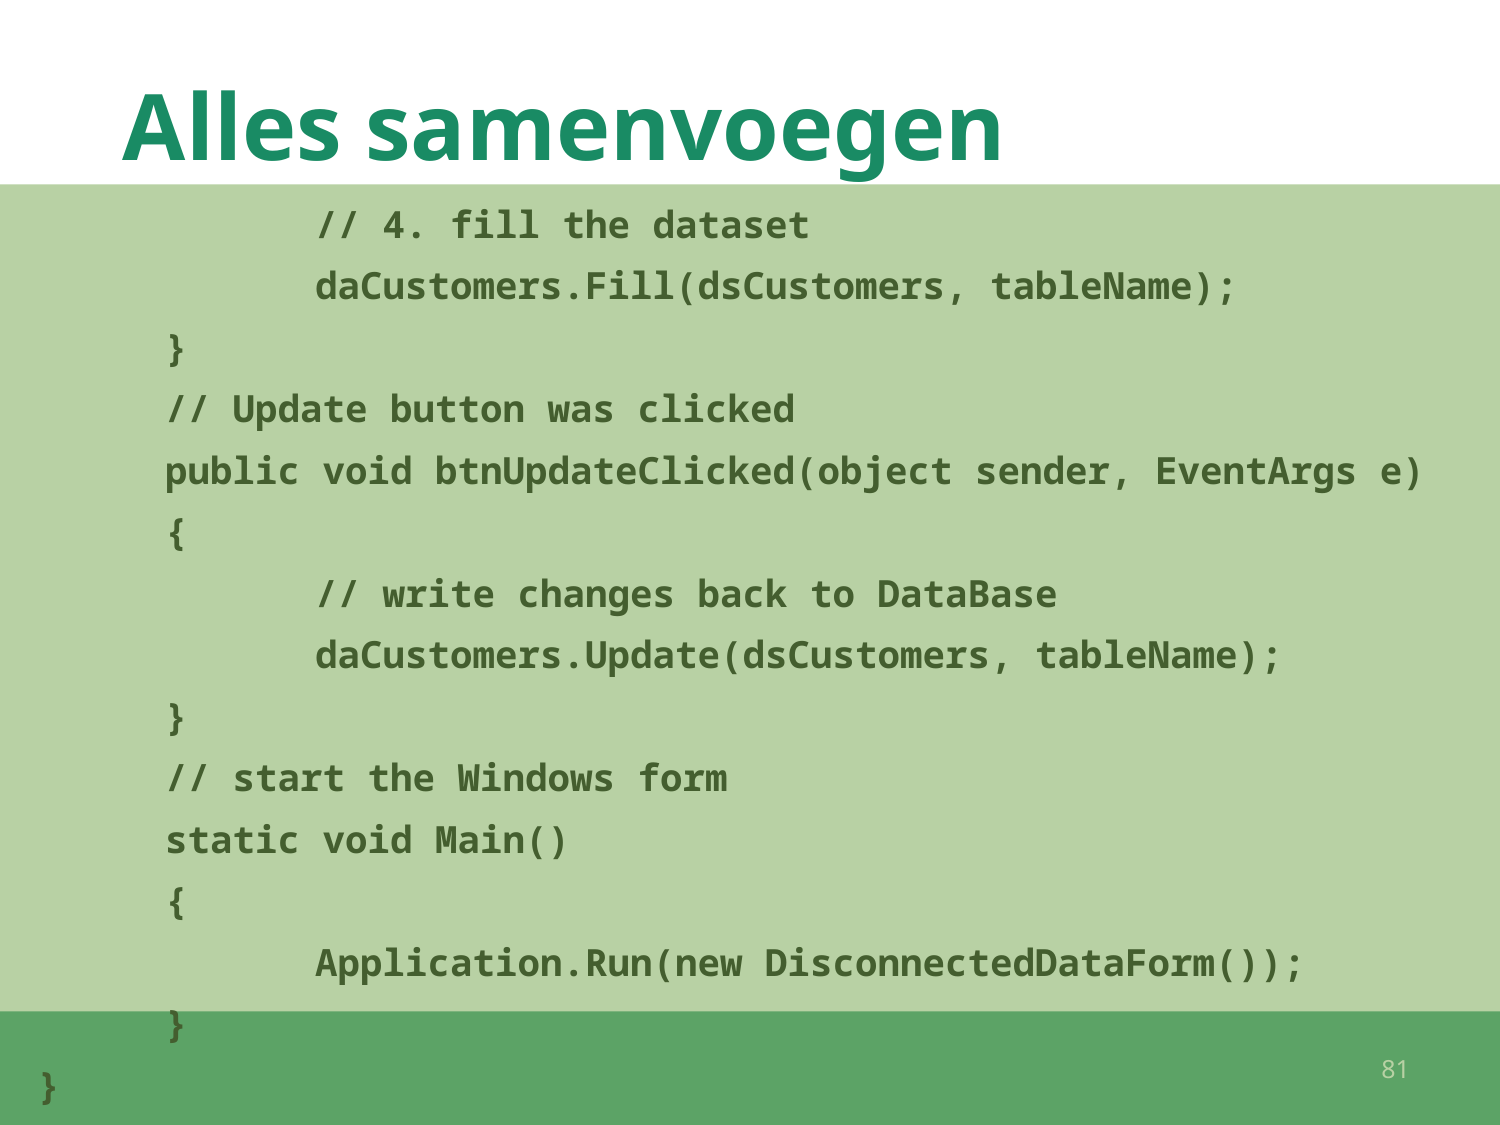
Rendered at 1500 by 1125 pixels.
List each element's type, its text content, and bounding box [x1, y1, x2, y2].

slide_number 81 [1338, 1040, 1425, 1101]
title Alles samenvoegen [107, 30, 1425, 184]
list // 4. fill the dataset daCustomers.Fill(dsCustomers, tableName); } // Update button was clicked public void btnUpdateClicked(object sender, EventArgs e) { // write changes back to DataBase daCustomers.Update(dsCustomers, tableName); } // start the Windows form static void Main() { Application.Run(new DisconnectedDataForm()); } } [0, 184, 1500, 1125]
